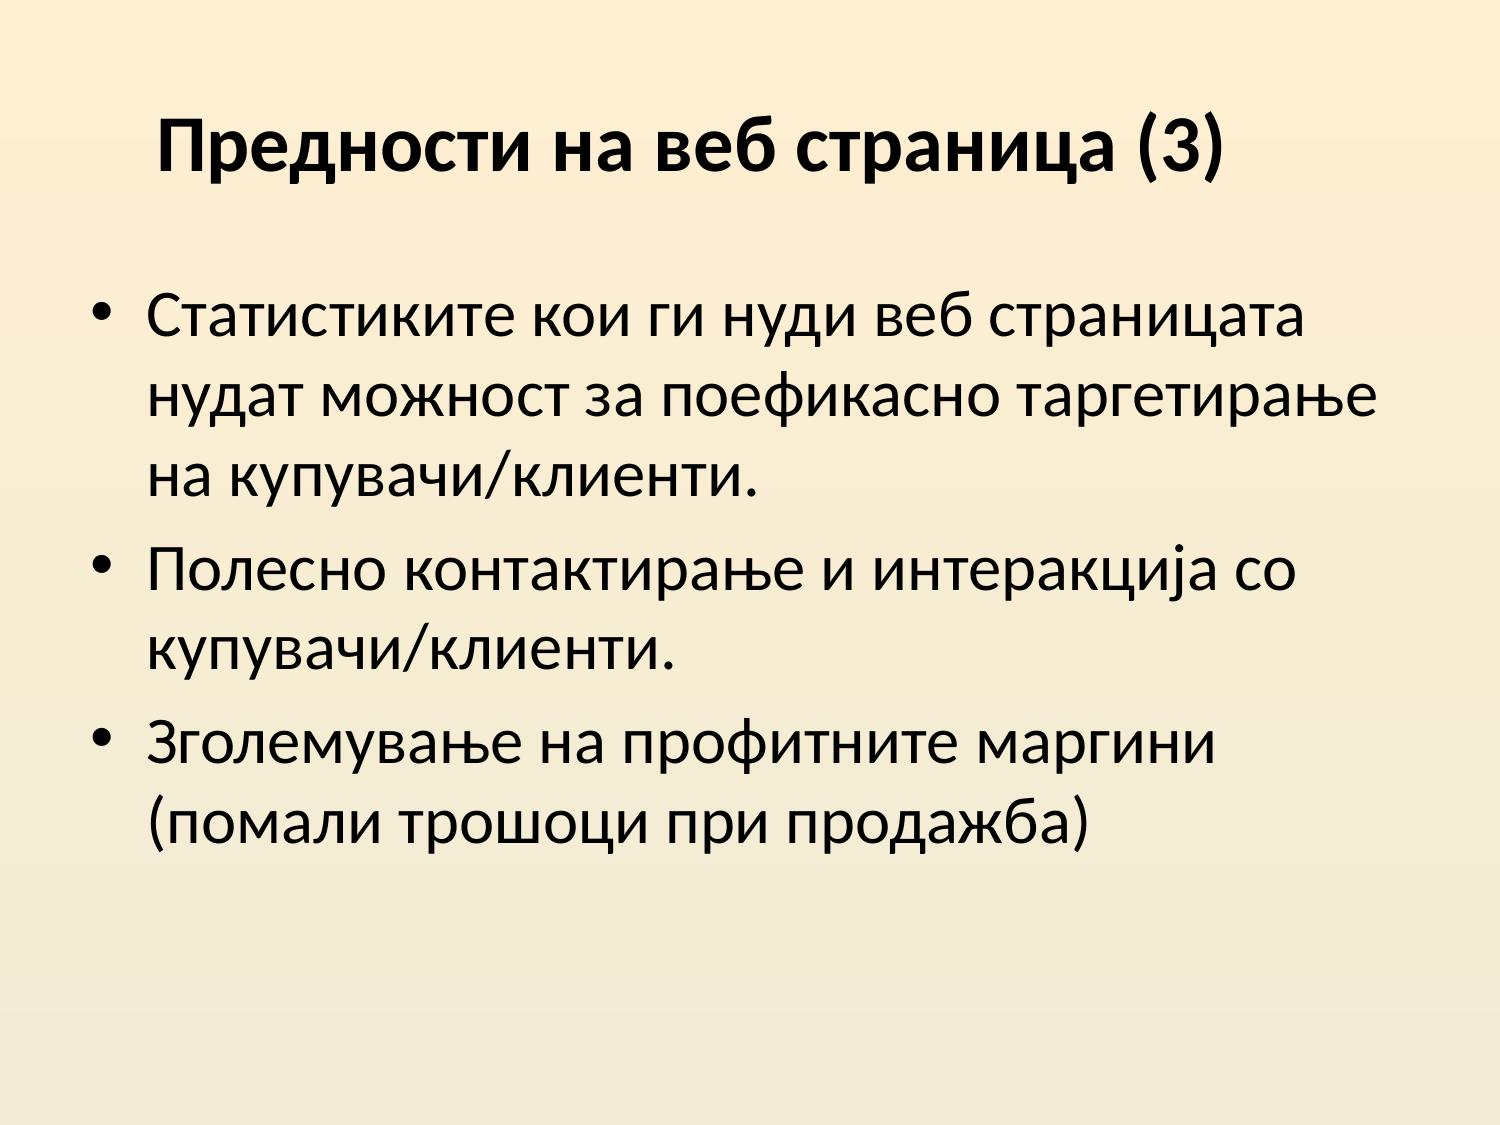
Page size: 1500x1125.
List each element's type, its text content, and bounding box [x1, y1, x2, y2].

list Статистиките кои ги нуди веб страницата нудат можност за поефикасно таргетирање на купувачи/клиенти. Полесно контактирање и интеракција со купувачи/клиенти. Зголемување на профитните маргини (помали трошоци при продажба) [75, 262, 1425, 1005]
title Предности на веб страница (3) [75, 45, 1425, 233]
